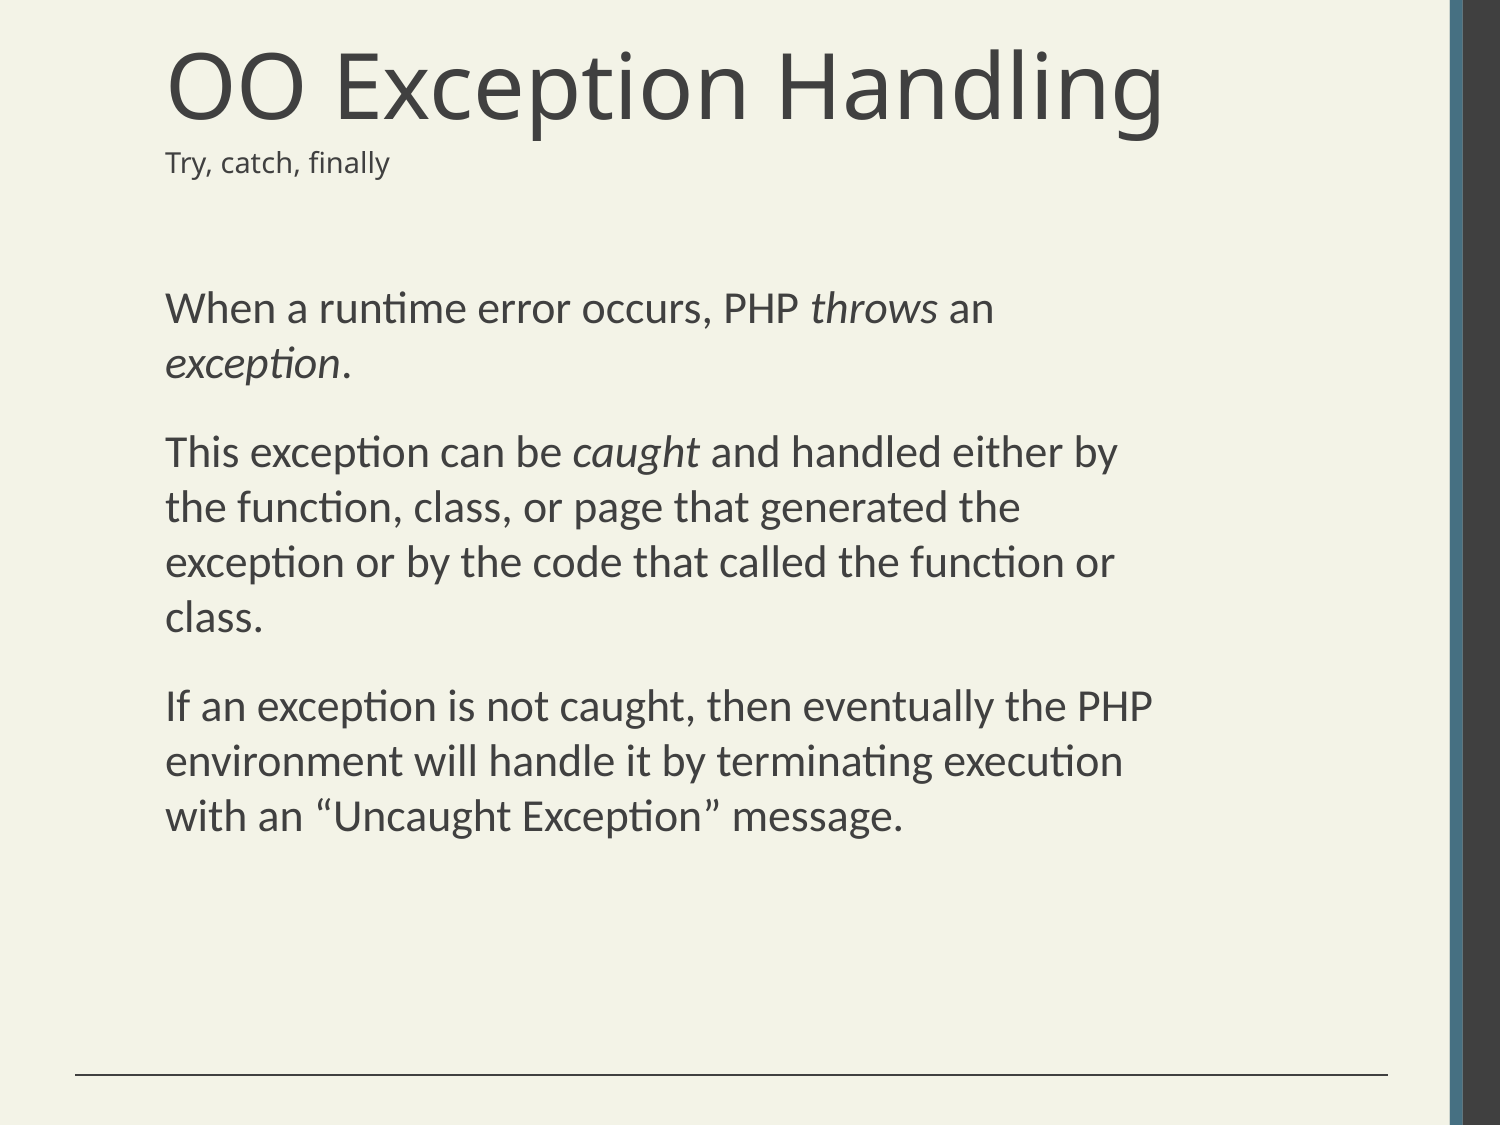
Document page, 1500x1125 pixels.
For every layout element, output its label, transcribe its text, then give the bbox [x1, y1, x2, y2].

list Try, catch, finally [150, 137, 1200, 188]
list When a runtime error occurs, PHP throws an exception. This exception can be caught and handled either by the function, class, or page that generated the exception or by the code that called the function or class. If an exception is not caught, then eventually the PHP environment will handle it by terminating execution with an “Uncaught Exception” message. [150, 270, 1200, 1013]
title OO Exception Handling [150, 20, 1425, 188]
